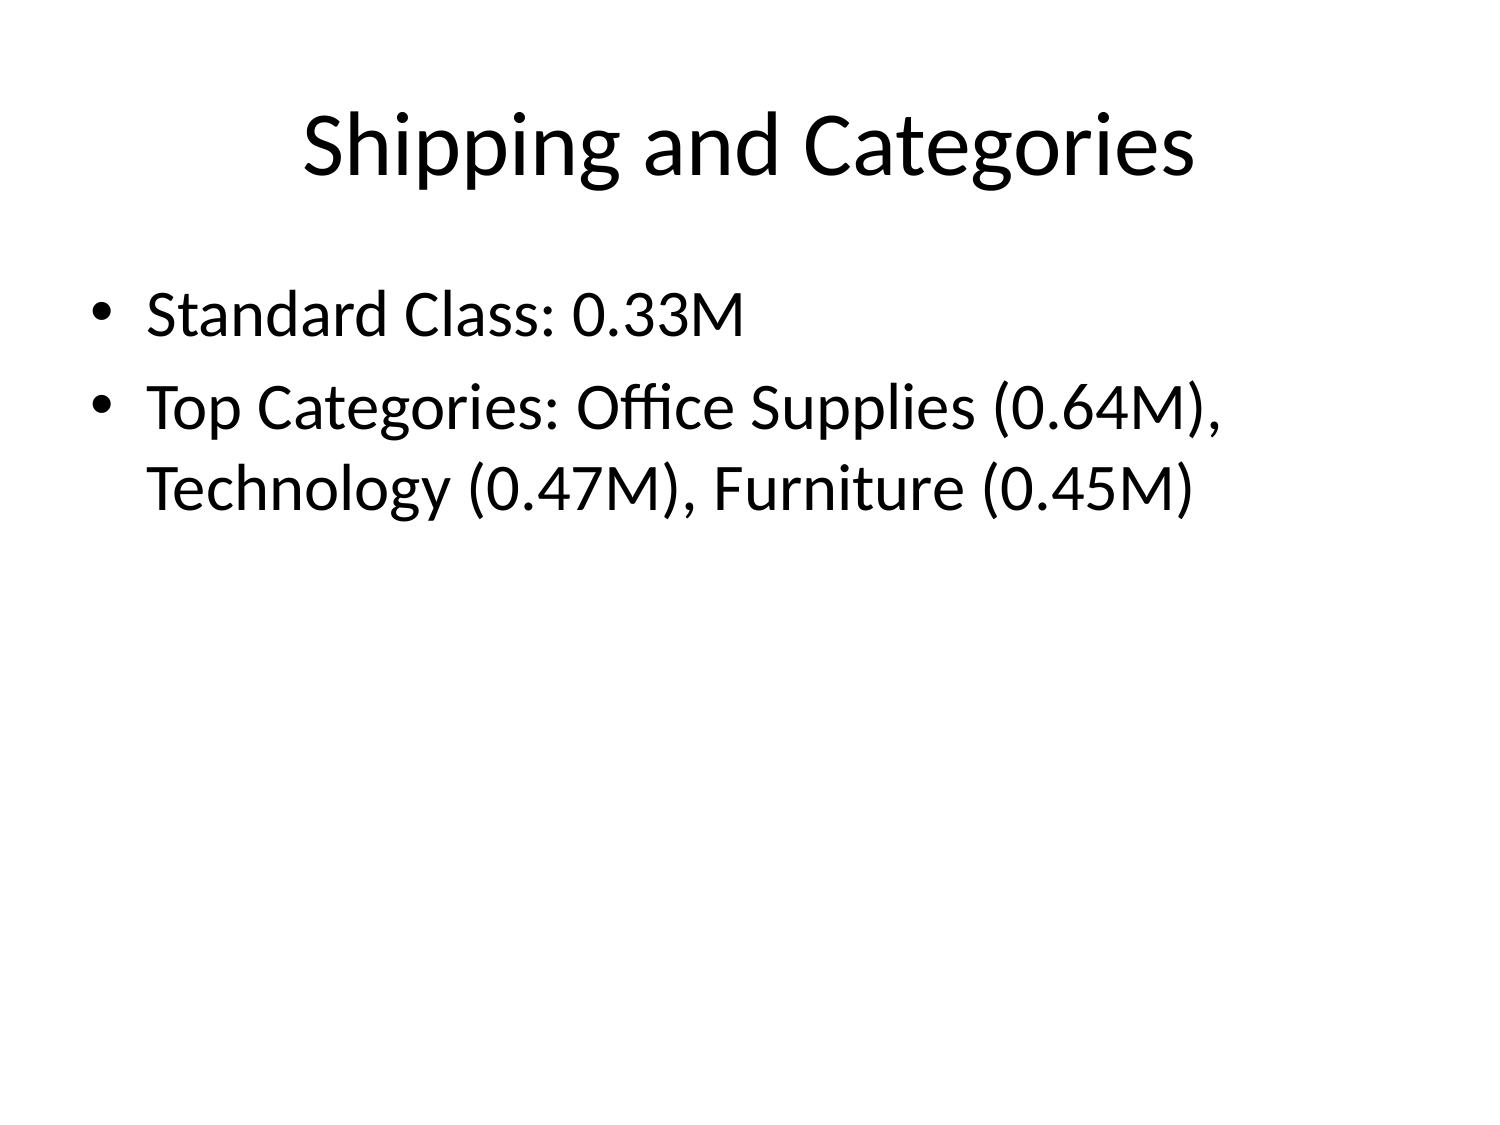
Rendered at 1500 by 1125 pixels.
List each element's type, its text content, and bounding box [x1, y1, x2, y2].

title Shipping and Categories [75, 45, 1425, 233]
list Standard Class: 0.33M Top Categories: Office Supplies (0.64M), Technology (0.47M), Furniture (0.45M) [75, 262, 1425, 1005]
